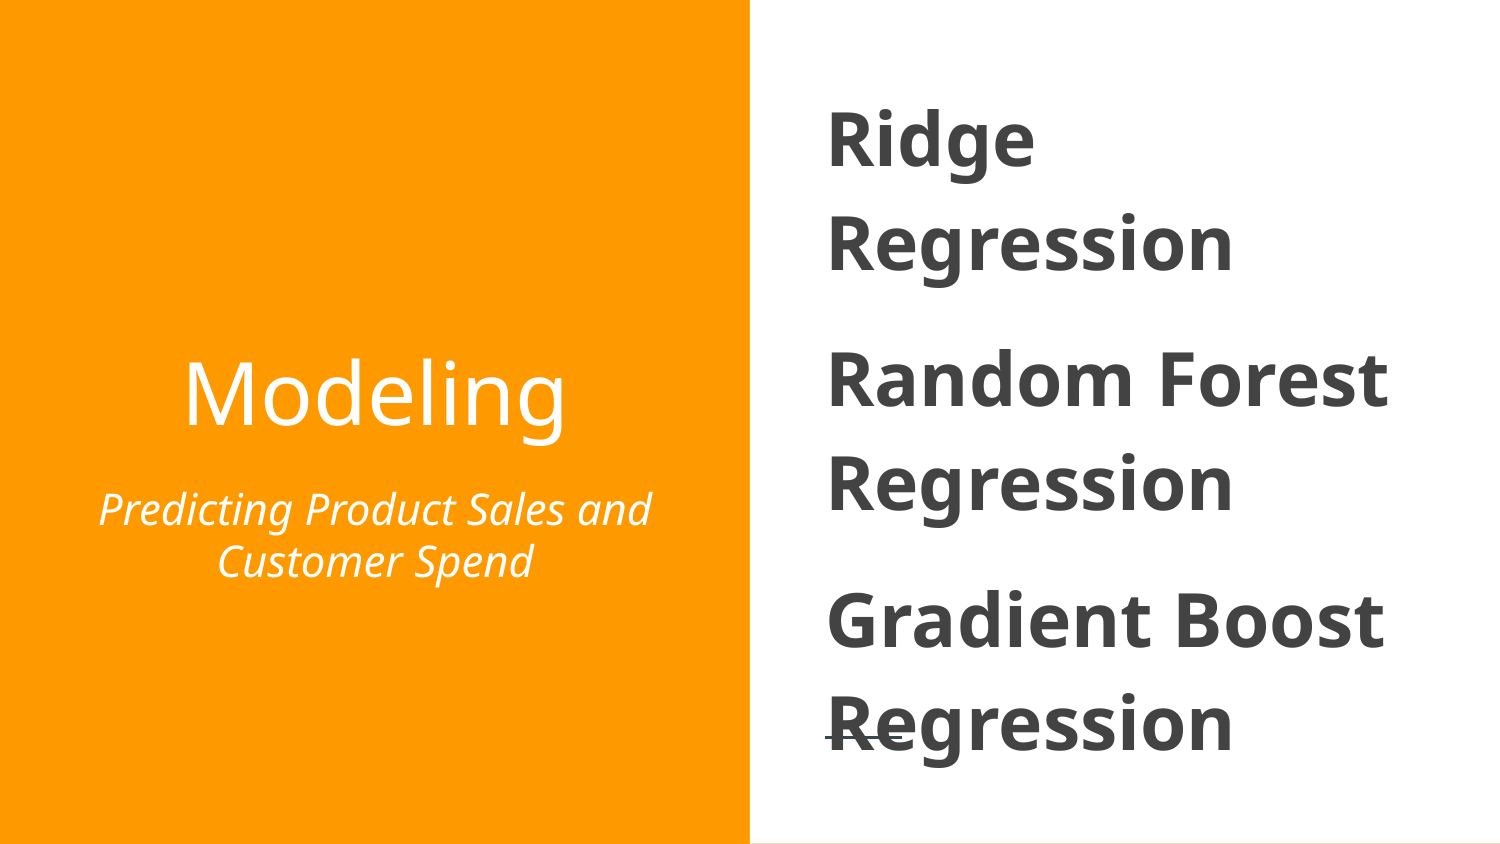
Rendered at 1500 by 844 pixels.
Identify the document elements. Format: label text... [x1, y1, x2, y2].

list Ridge Regression Random Forest Regression Gradient Boost Regression [810, 118, 1440, 725]
subtitle Predicting Product Sales and Customer Spend [43, 466, 708, 688]
title Modeling [43, 177, 708, 458]
